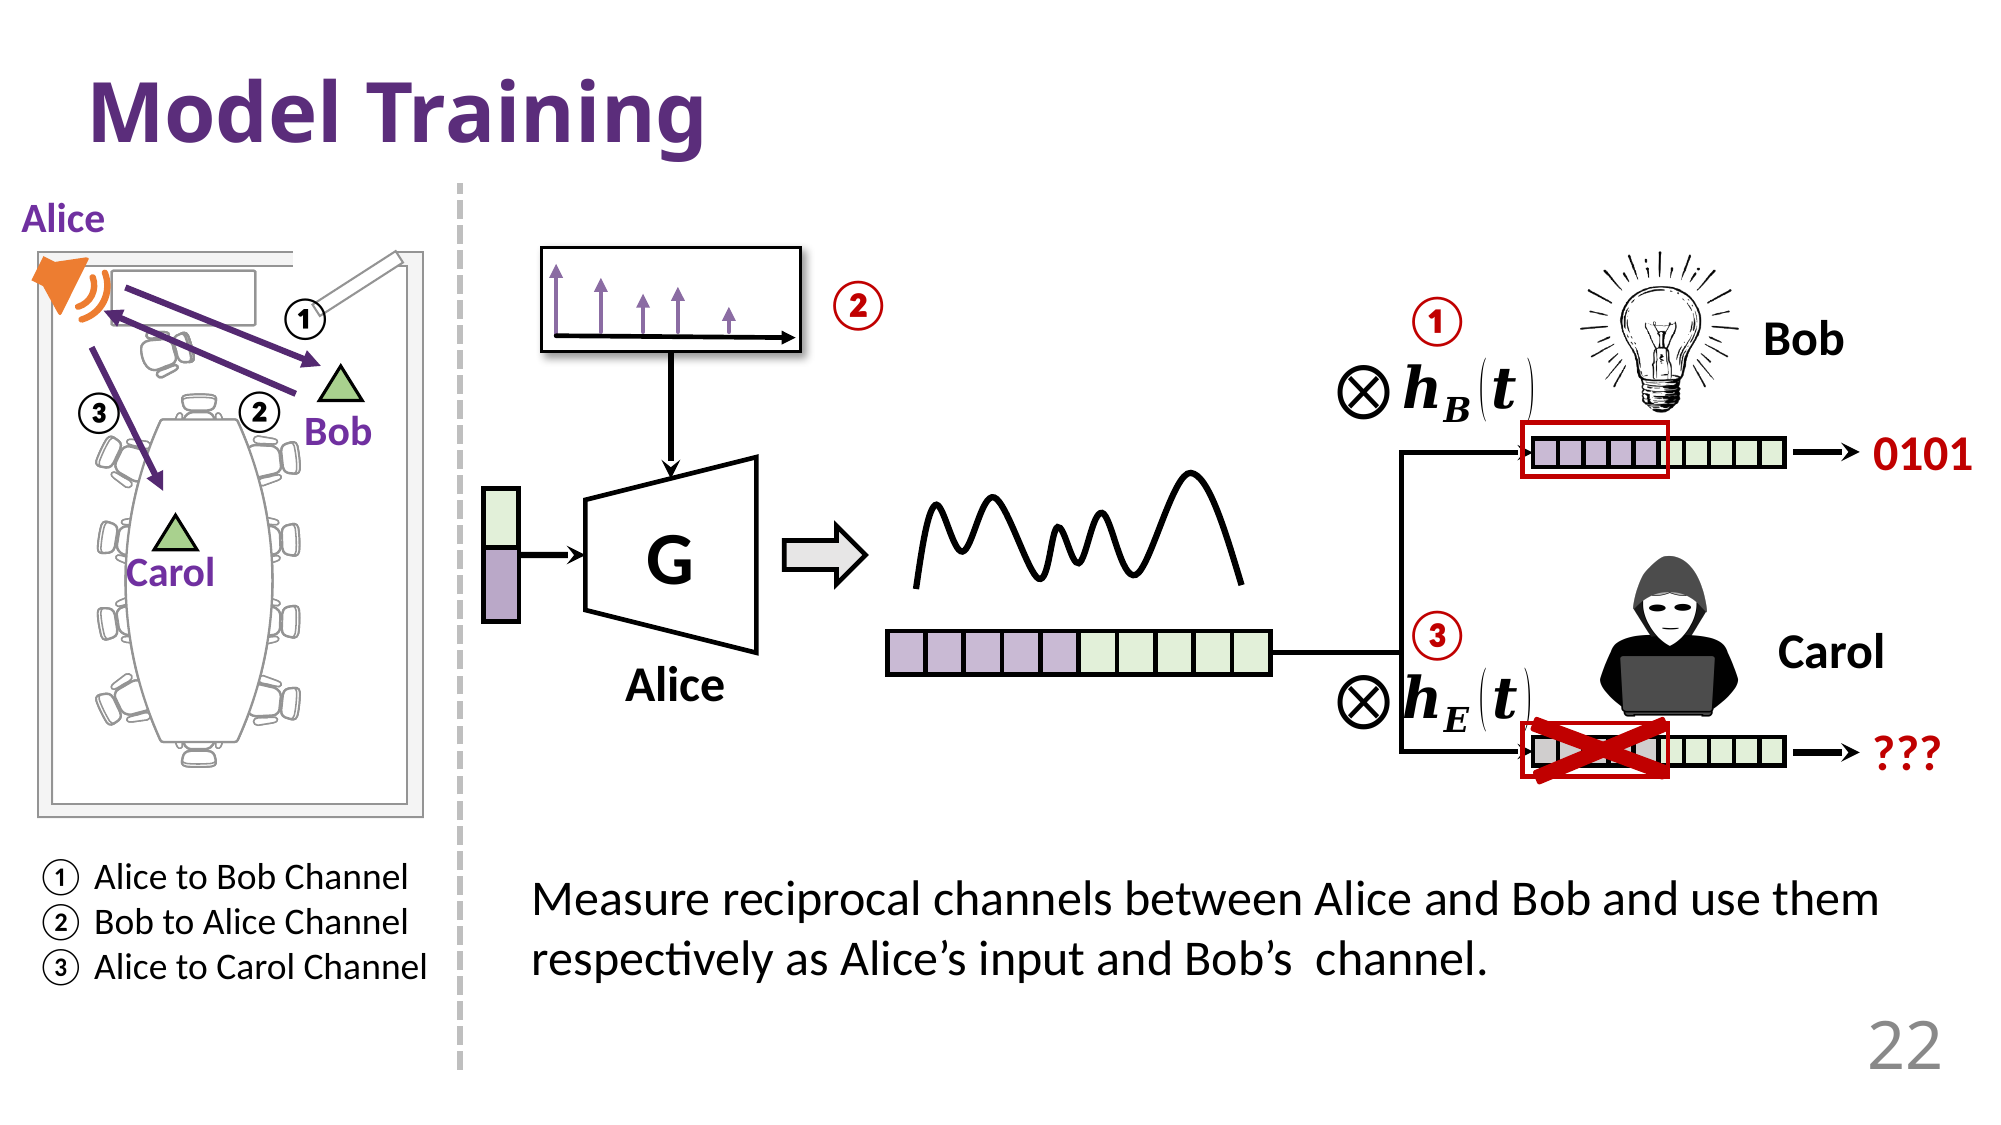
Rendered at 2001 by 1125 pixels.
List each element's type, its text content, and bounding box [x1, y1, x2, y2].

text_box ① Alice to Bob Channel ② Bob to Alice Channel ③ Alice to Carol Channel [21, 844, 444, 995]
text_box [461, 183, 472, 828]
text_box Measure reciprocal channels between Alice and Bob and use them respectively as Alice’s input and Bob’s channel. [517, 858, 1908, 994]
text_box 22 [1861, 1049, 1966, 1094]
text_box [6, 183, 460, 828]
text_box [1528, 740, 1673, 759]
text_box Model Training [71, 52, 1754, 167]
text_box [483, 230, 1991, 790]
